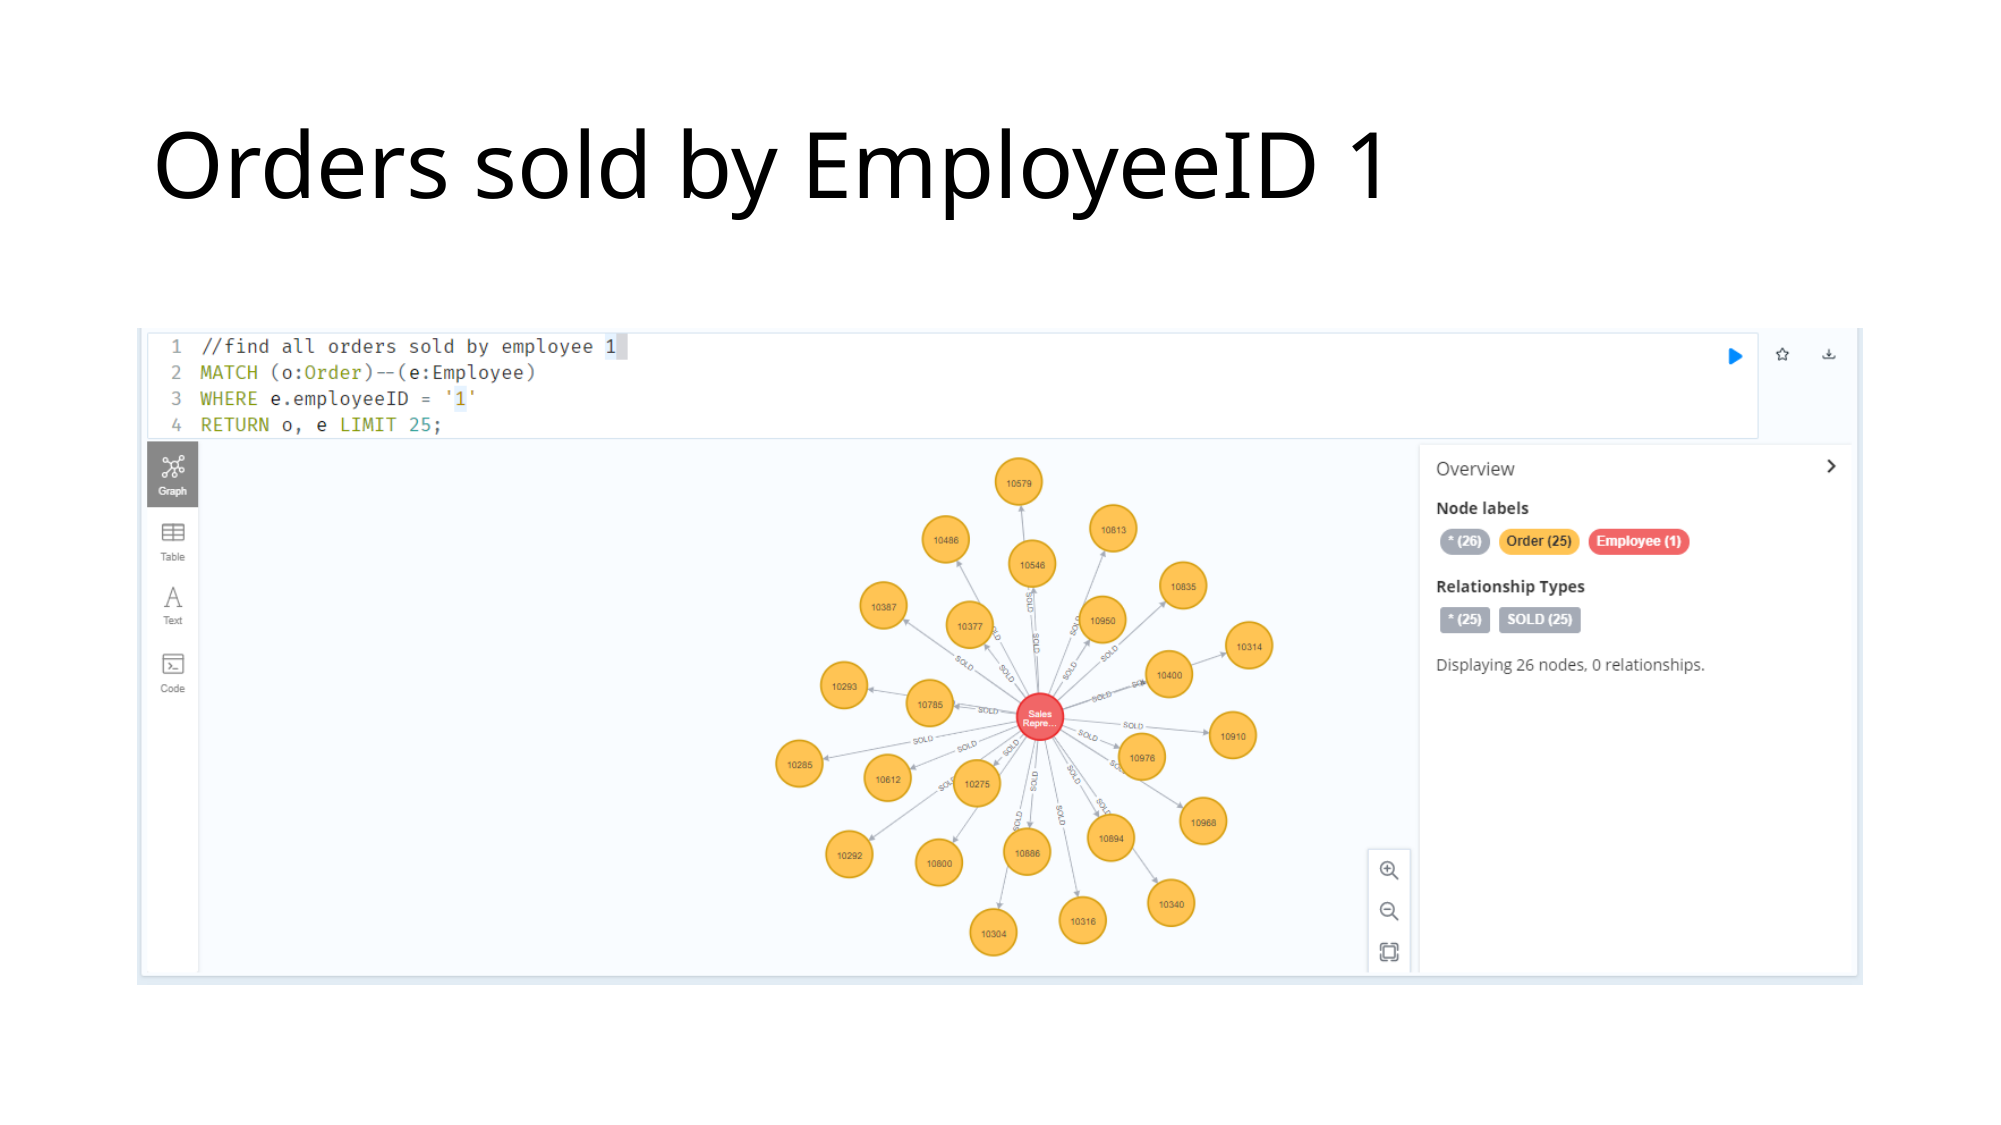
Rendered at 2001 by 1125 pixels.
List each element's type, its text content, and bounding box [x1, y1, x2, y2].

title Orders sold by EmployeeID 1 [137, 59, 1863, 278]
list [137, 328, 1863, 985]
